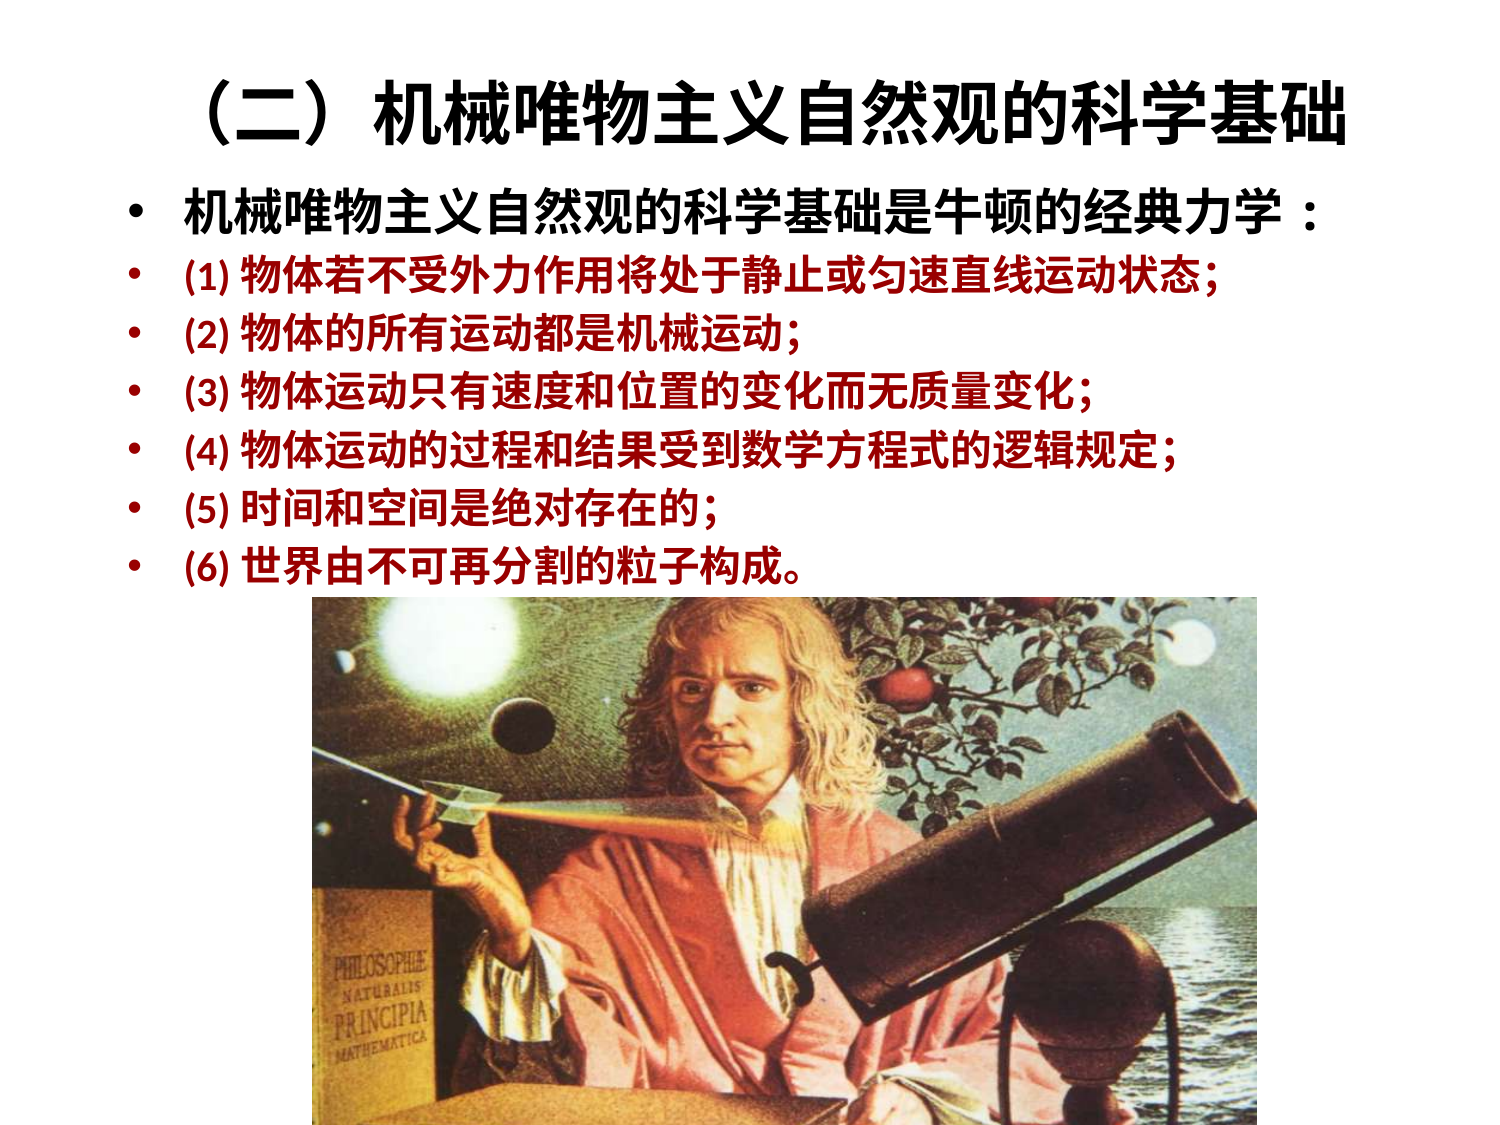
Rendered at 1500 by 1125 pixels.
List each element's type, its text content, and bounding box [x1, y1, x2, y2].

picture [312, 597, 1257, 1125]
list 机械唯物主义自然观的科学基础是牛顿的经典力学: (1)物体若不受外力作用将处于静止或匀速直线运动状态； (2)物体的所有运动都是机械运动； (3)物体运动只有速度和位置的变化而无质量变化； (4)物体运动的过程和结果受到数学方程式的逻辑规定； (5)时间和空间是绝对存在的； (6)世界由不可再分割的粒子构成。 [112, 172, 1450, 861]
title （二）机械唯物主义自然观的科学基础 [87, 62, 1425, 245]
